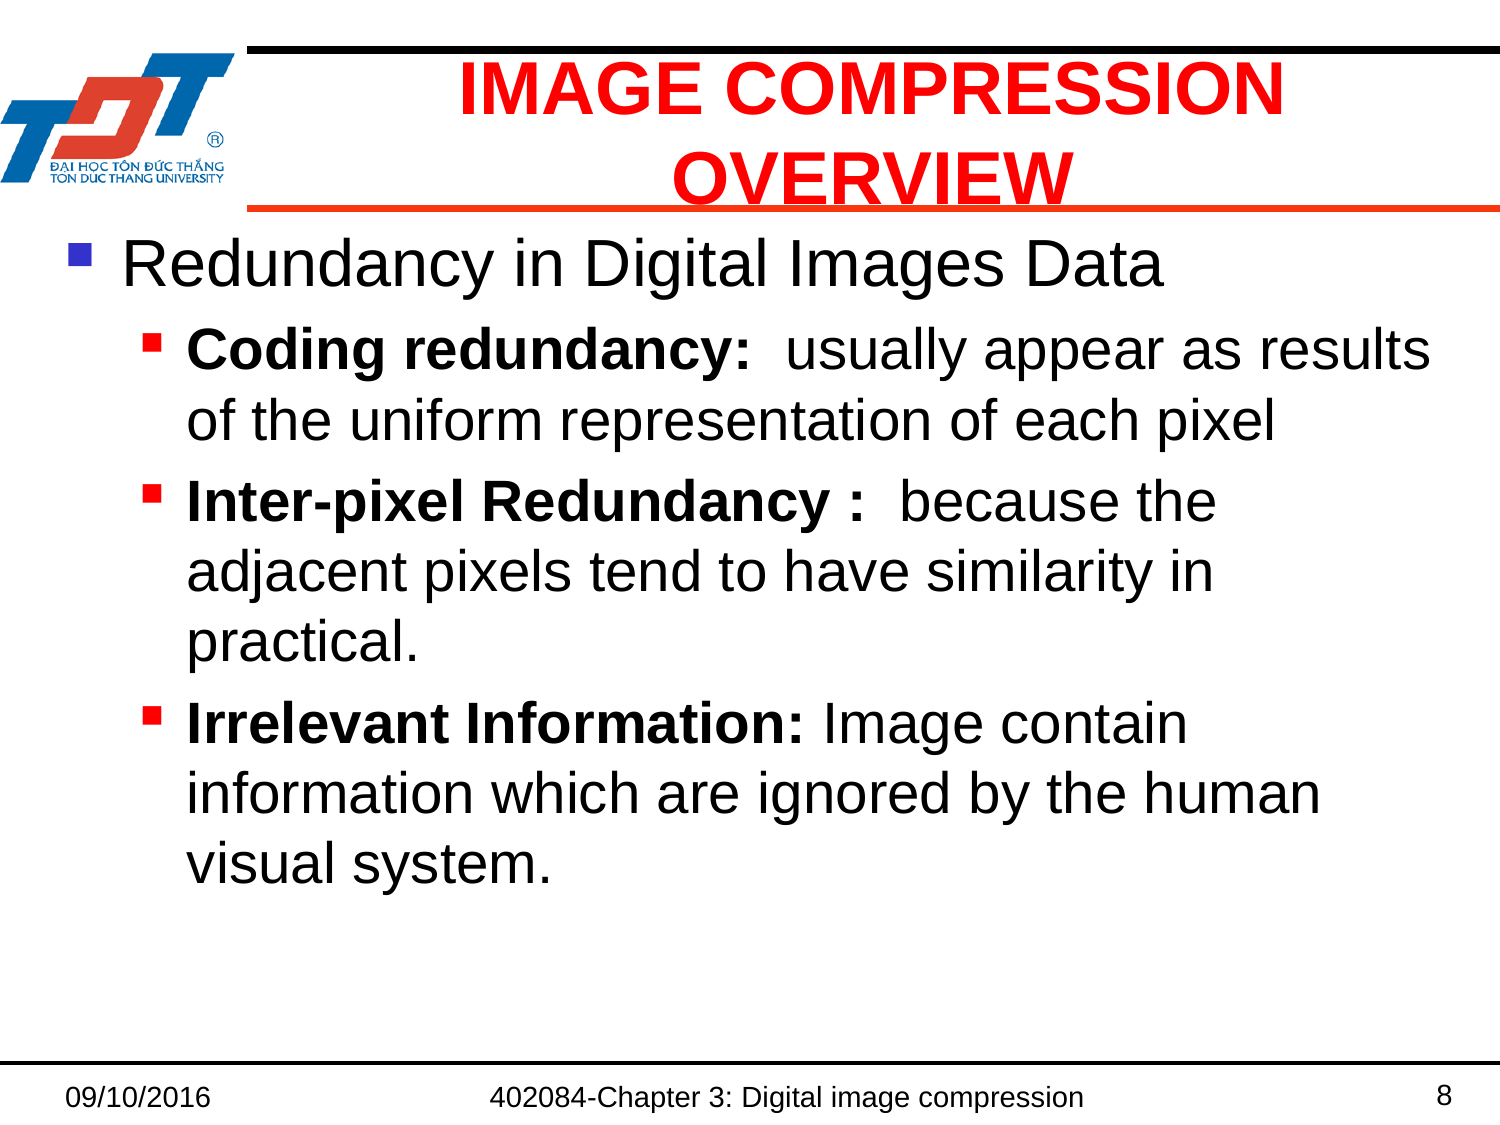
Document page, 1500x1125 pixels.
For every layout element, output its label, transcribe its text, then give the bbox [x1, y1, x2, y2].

footer 402084-Chapter 3: Digital image compression [437, 1045, 1138, 1121]
list Redundancy in Digital Images Data Coding redundancy: usually appear as results of the uniform representation of each pixel Inter-pixel Redundancy : because the adjacent pixels tend to have similarity in practical. Irrelevant Information: Image contain information which are ignored by the human visual system. [50, 212, 1469, 969]
title IMAGE COMPRESSION OVERVIEW [246, 64, 1500, 227]
picture [0, 0, 235, 234]
slide_number 8 [1154, 1043, 1468, 1119]
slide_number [49, 1045, 363, 1121]
